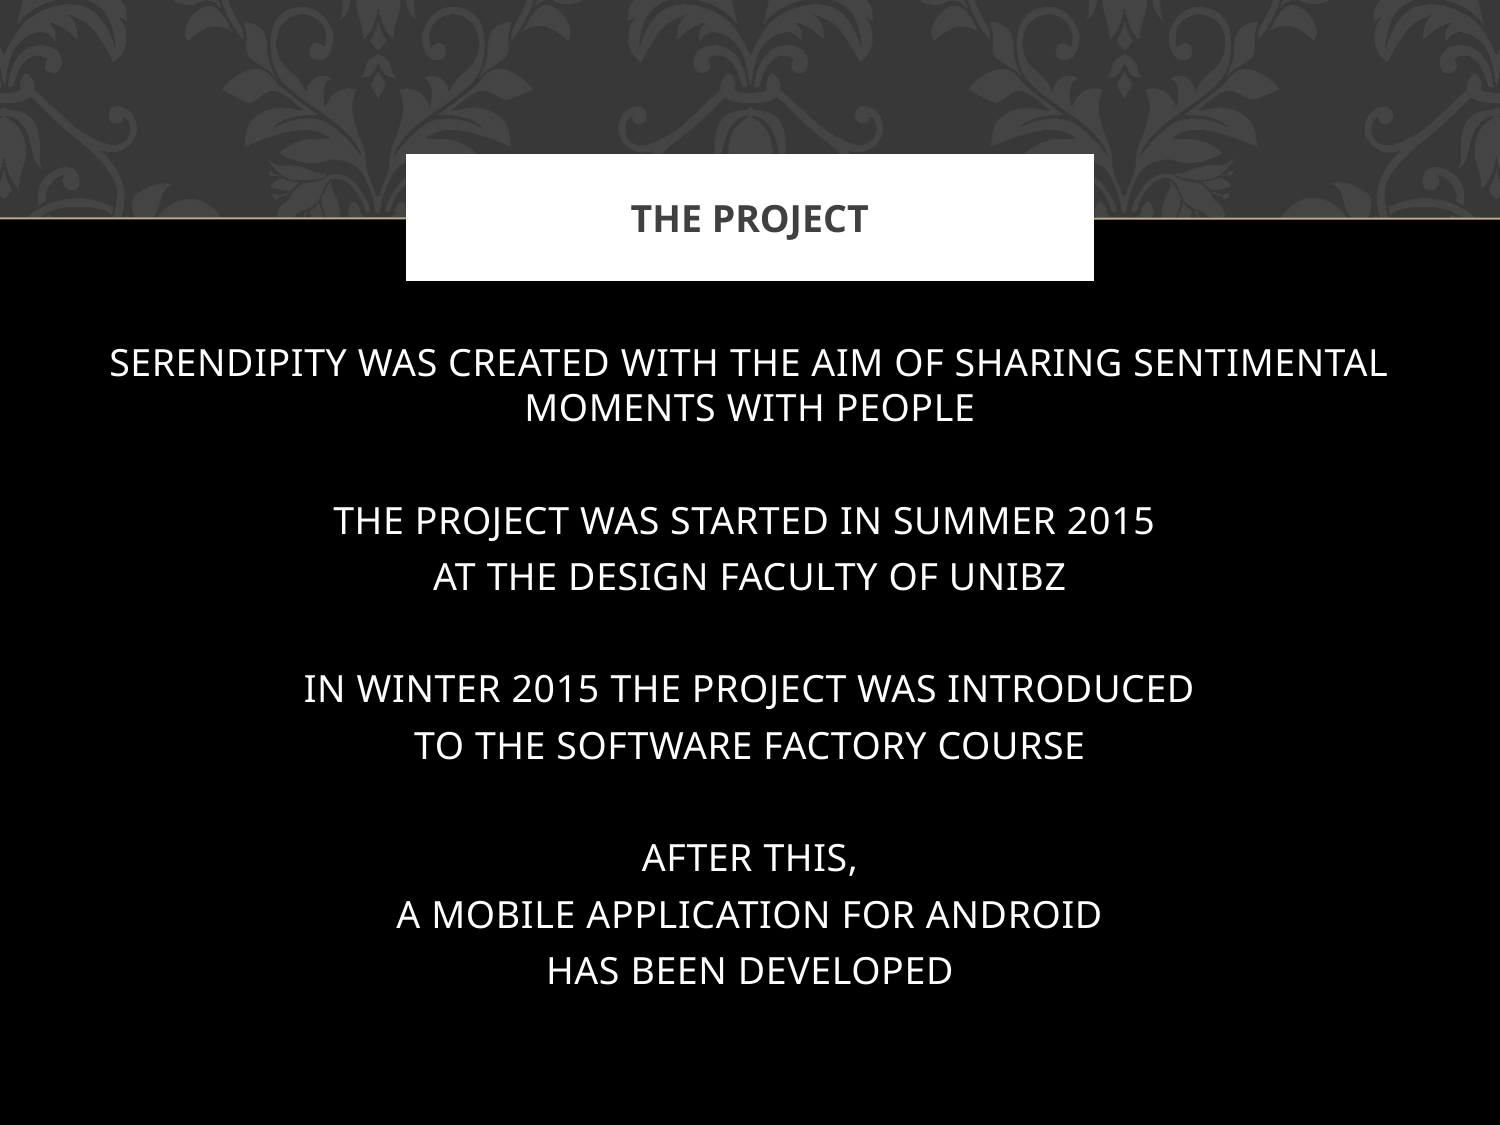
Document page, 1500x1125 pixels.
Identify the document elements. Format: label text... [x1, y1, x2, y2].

title THE PROJECT [406, 154, 1094, 281]
list SERENDIPITY WAS CREATED WITH THE AIM OF SHARING SENTIMENTAL MOMENTS WITH PEOPLE THE PROJECT WAS STARTED IN SUMMER 2015 AT THE DESIGN FACULTY OF UNIBZ IN WINTER 2015 THE PROJECT WAS INTRODUCED TO THE SOFTWARE FACTORY COURSE AFTER THIS, A MOBILE APPLICATION FOR ANDROID HAS BEEN DEVELOPED [75, 331, 1425, 1000]
